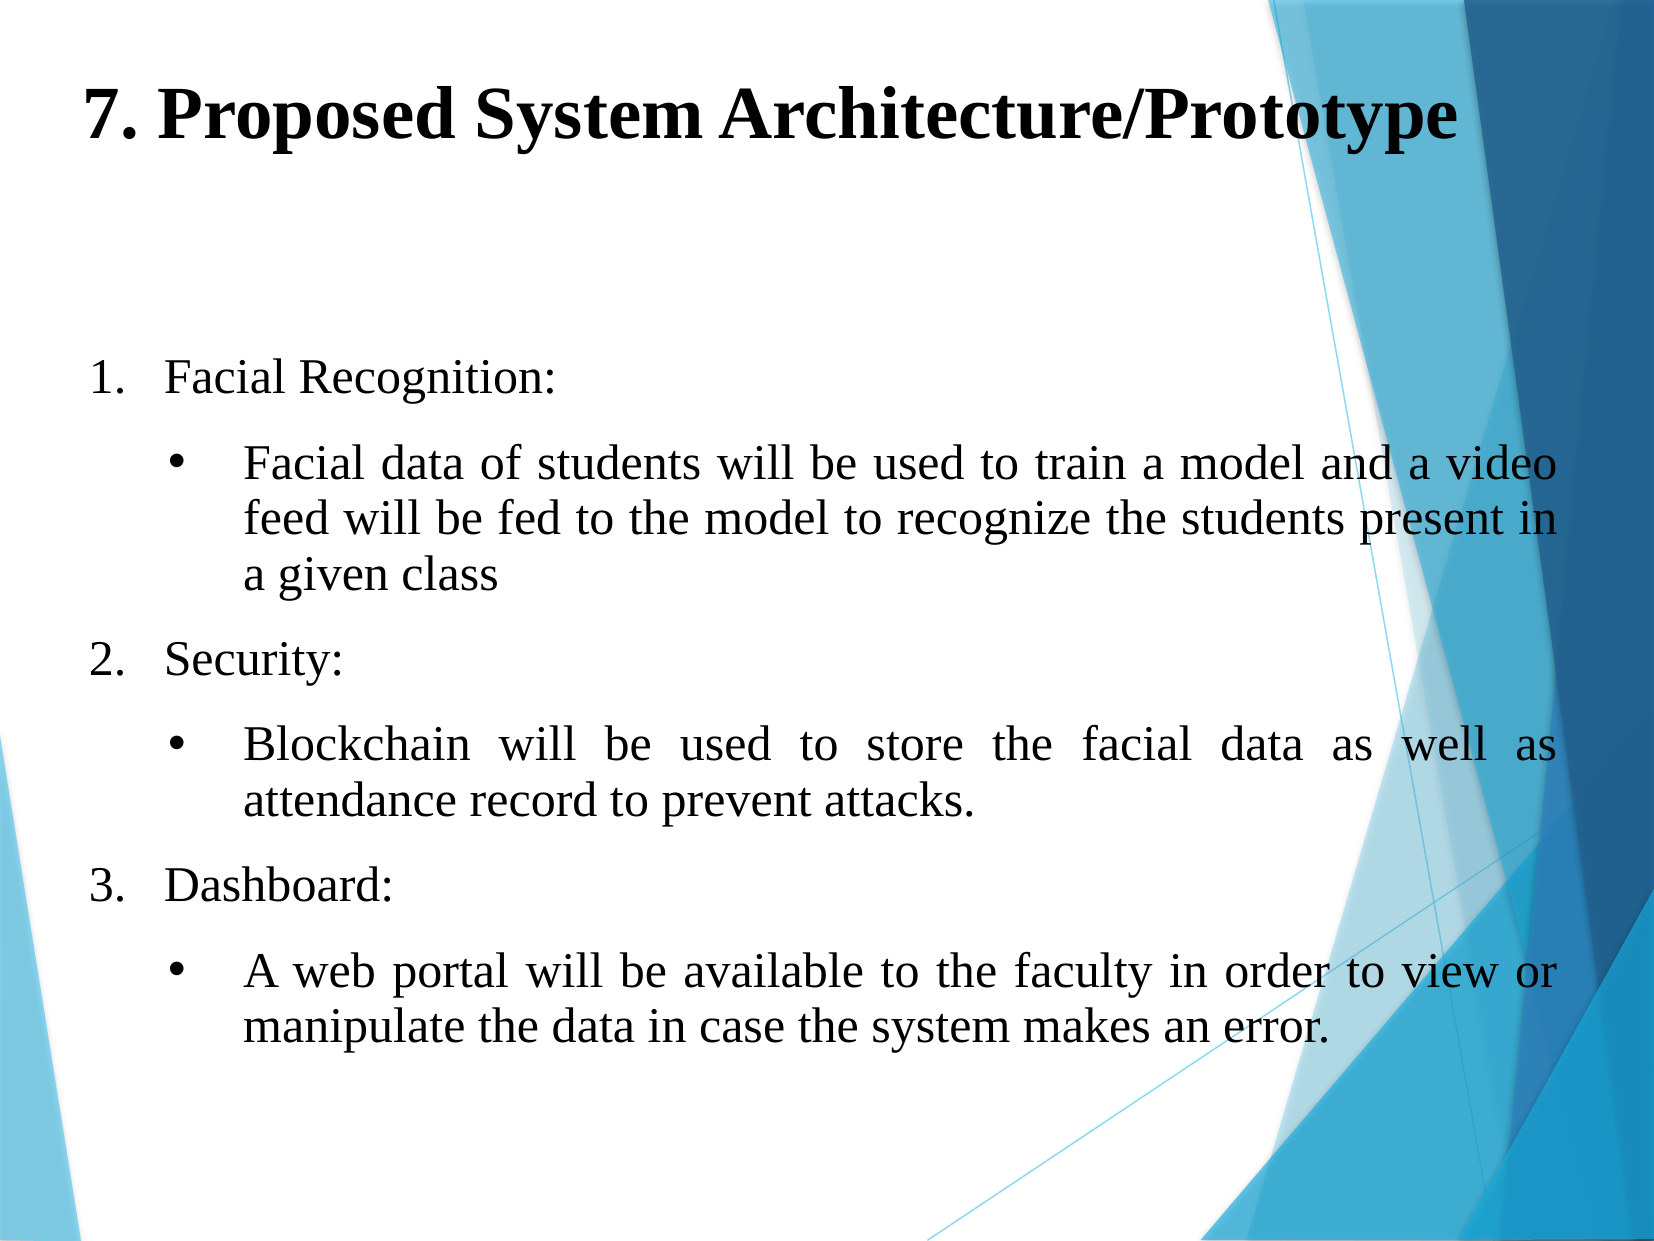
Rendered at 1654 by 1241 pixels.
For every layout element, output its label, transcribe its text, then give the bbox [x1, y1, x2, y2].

text_box Facial Recognition: Facial data of students will be used to train a model and a video feed will be fed to the model to recognize the students present in a given class Security: Blockchain will be used to store the facial data as well as attendance record to prevent attacks. Dashboard: A web portal will be available to the faculty in order to view or manipulate the data in case the system makes an error. [70, 256, 1559, 1075]
text_box 7. Proposed System Architecture/Prototype [82, 49, 1571, 257]
